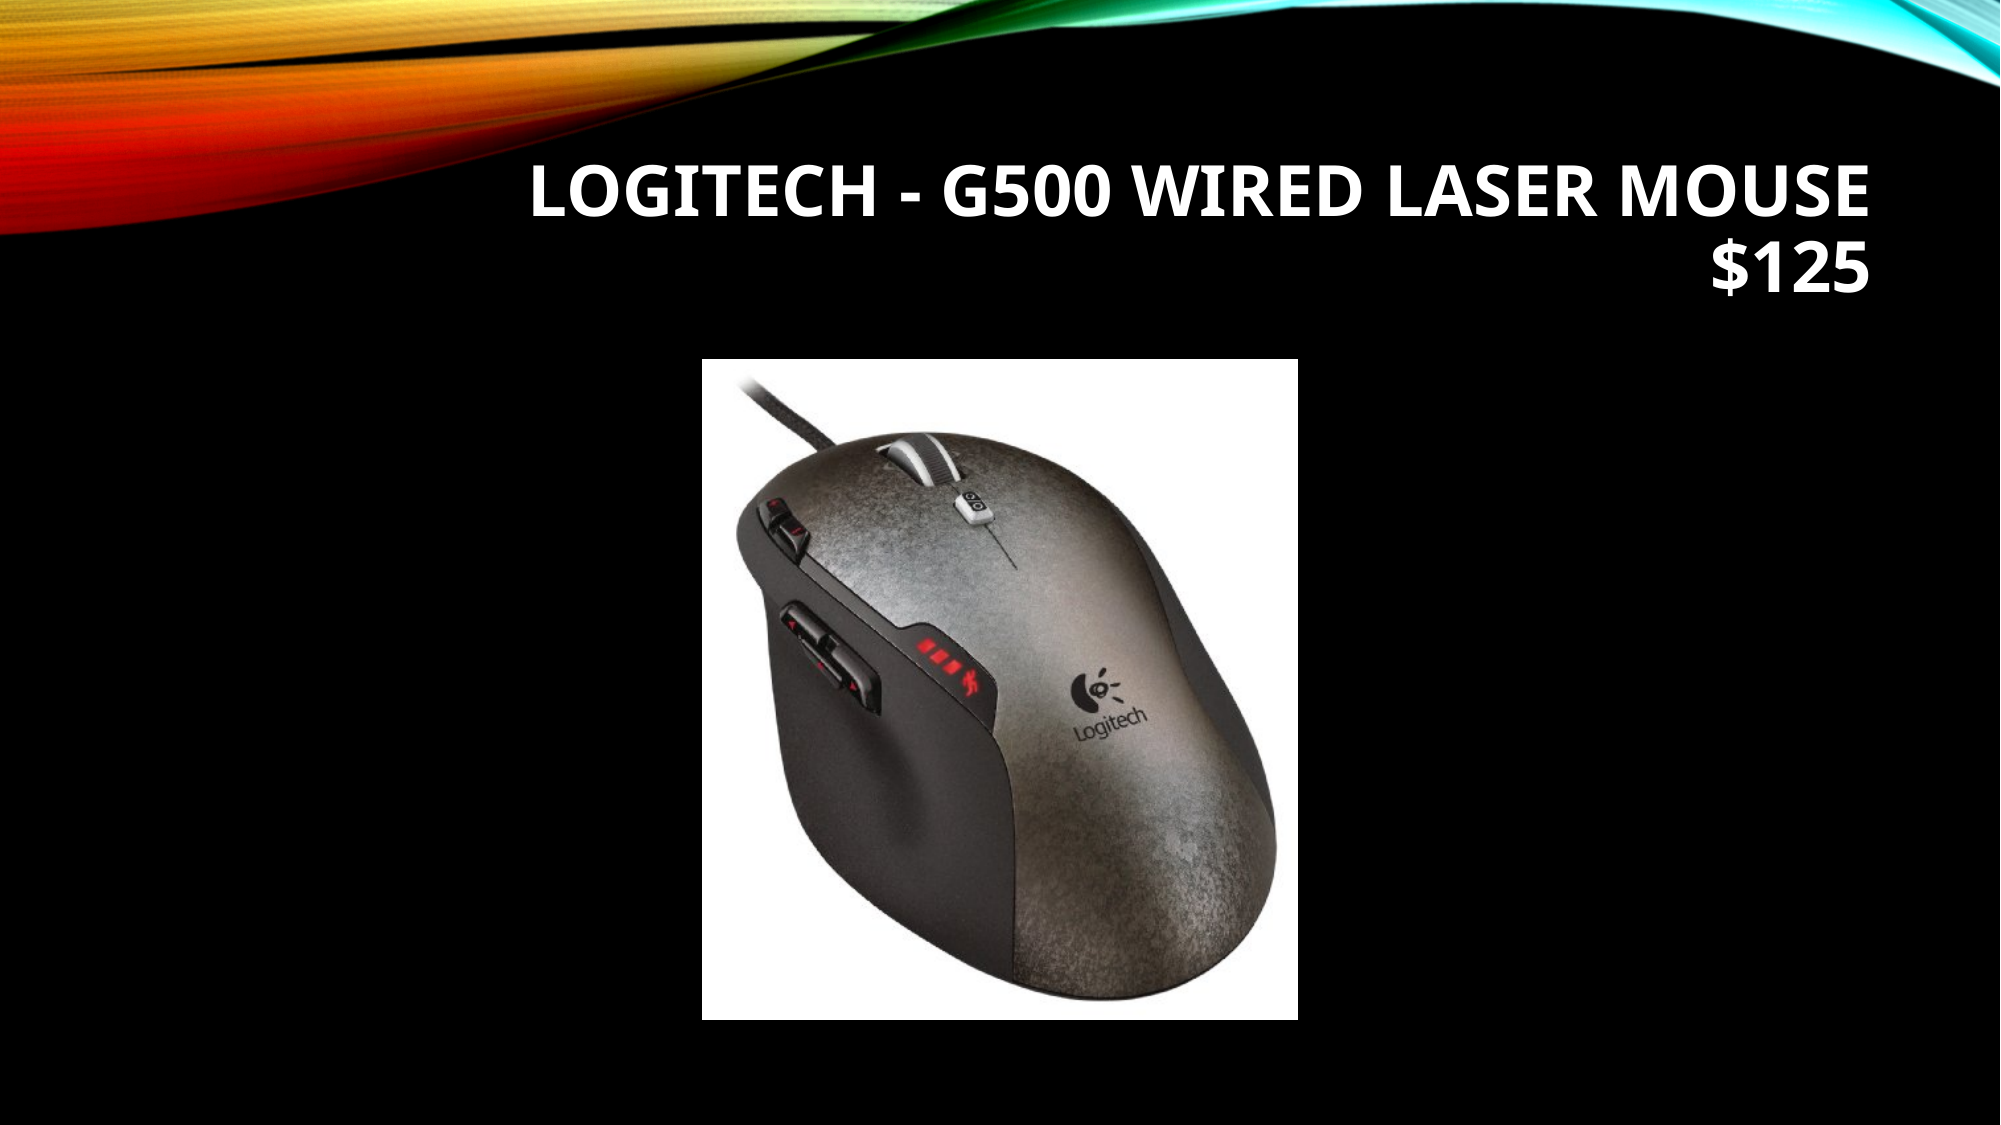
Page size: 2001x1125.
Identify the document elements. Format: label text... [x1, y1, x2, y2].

title Logitech - G500 Wired Laser Mouse $125 [474, 125, 1888, 338]
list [702, 359, 1298, 1021]
picture [0, 0, 2000, 237]
